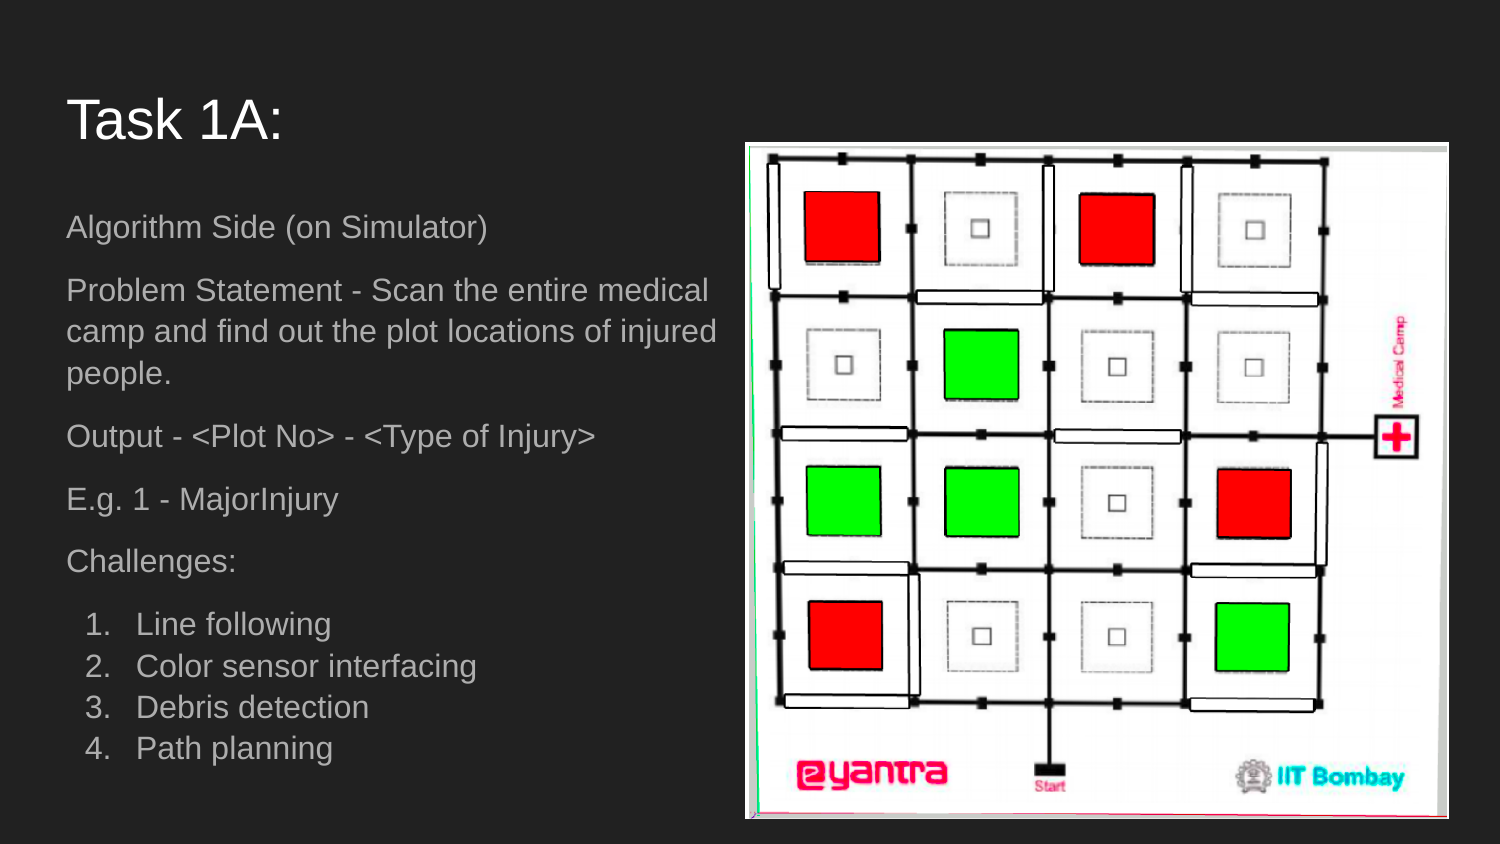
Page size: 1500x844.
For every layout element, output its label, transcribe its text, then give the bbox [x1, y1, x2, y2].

list Algorithm Side (on Simulator) Problem Statement - Scan the entire medical camp and find out the plot locations of injured people. Output - <Plot No> - <Type of Injury> E.g. 1 - MajorInjury Challenges: Line following Color sensor interfacing Debris detection Path planning [51, 189, 740, 787]
title Task 1A: [51, 72, 1449, 167]
picture [745, 141, 1450, 820]
